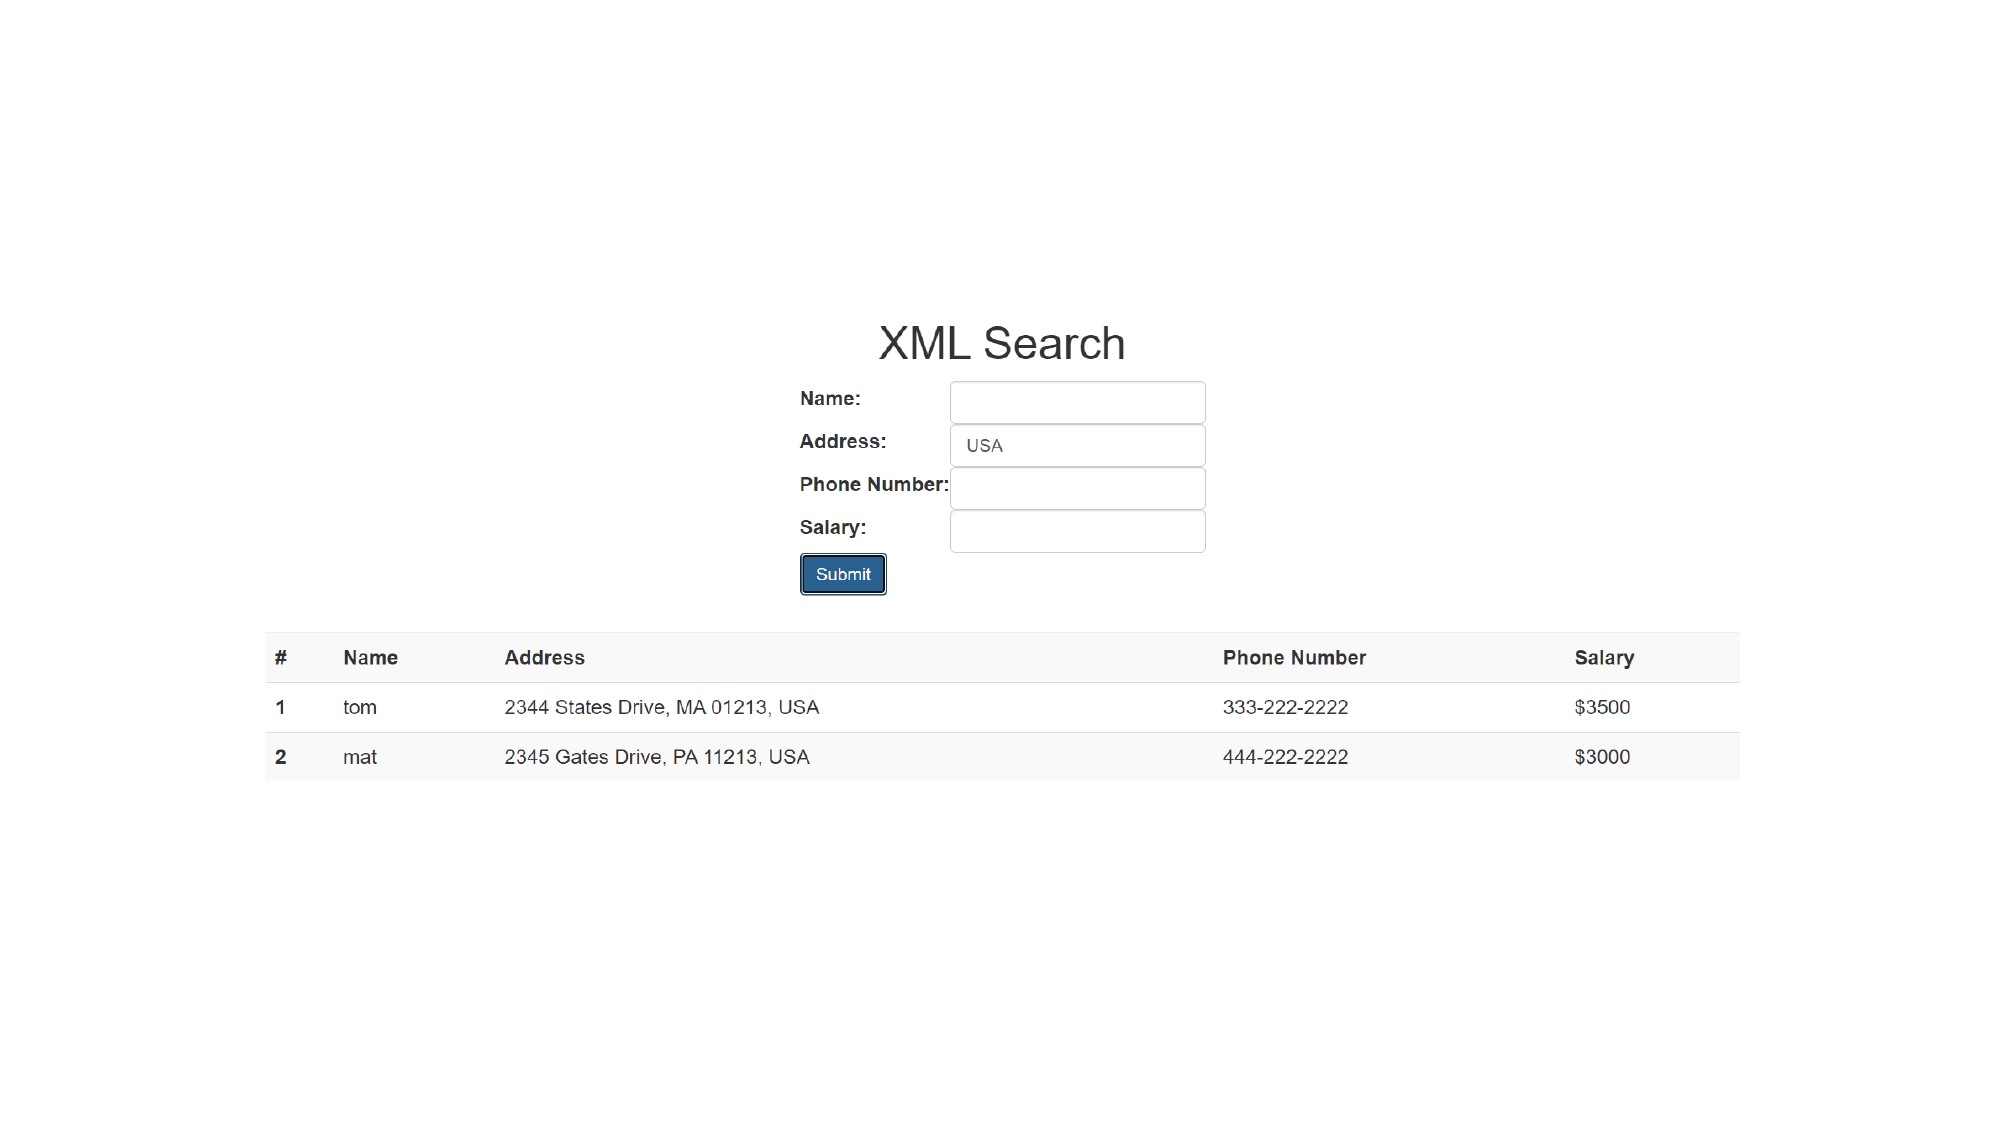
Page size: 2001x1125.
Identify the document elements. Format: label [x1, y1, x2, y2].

list [197, 299, 1803, 1014]
